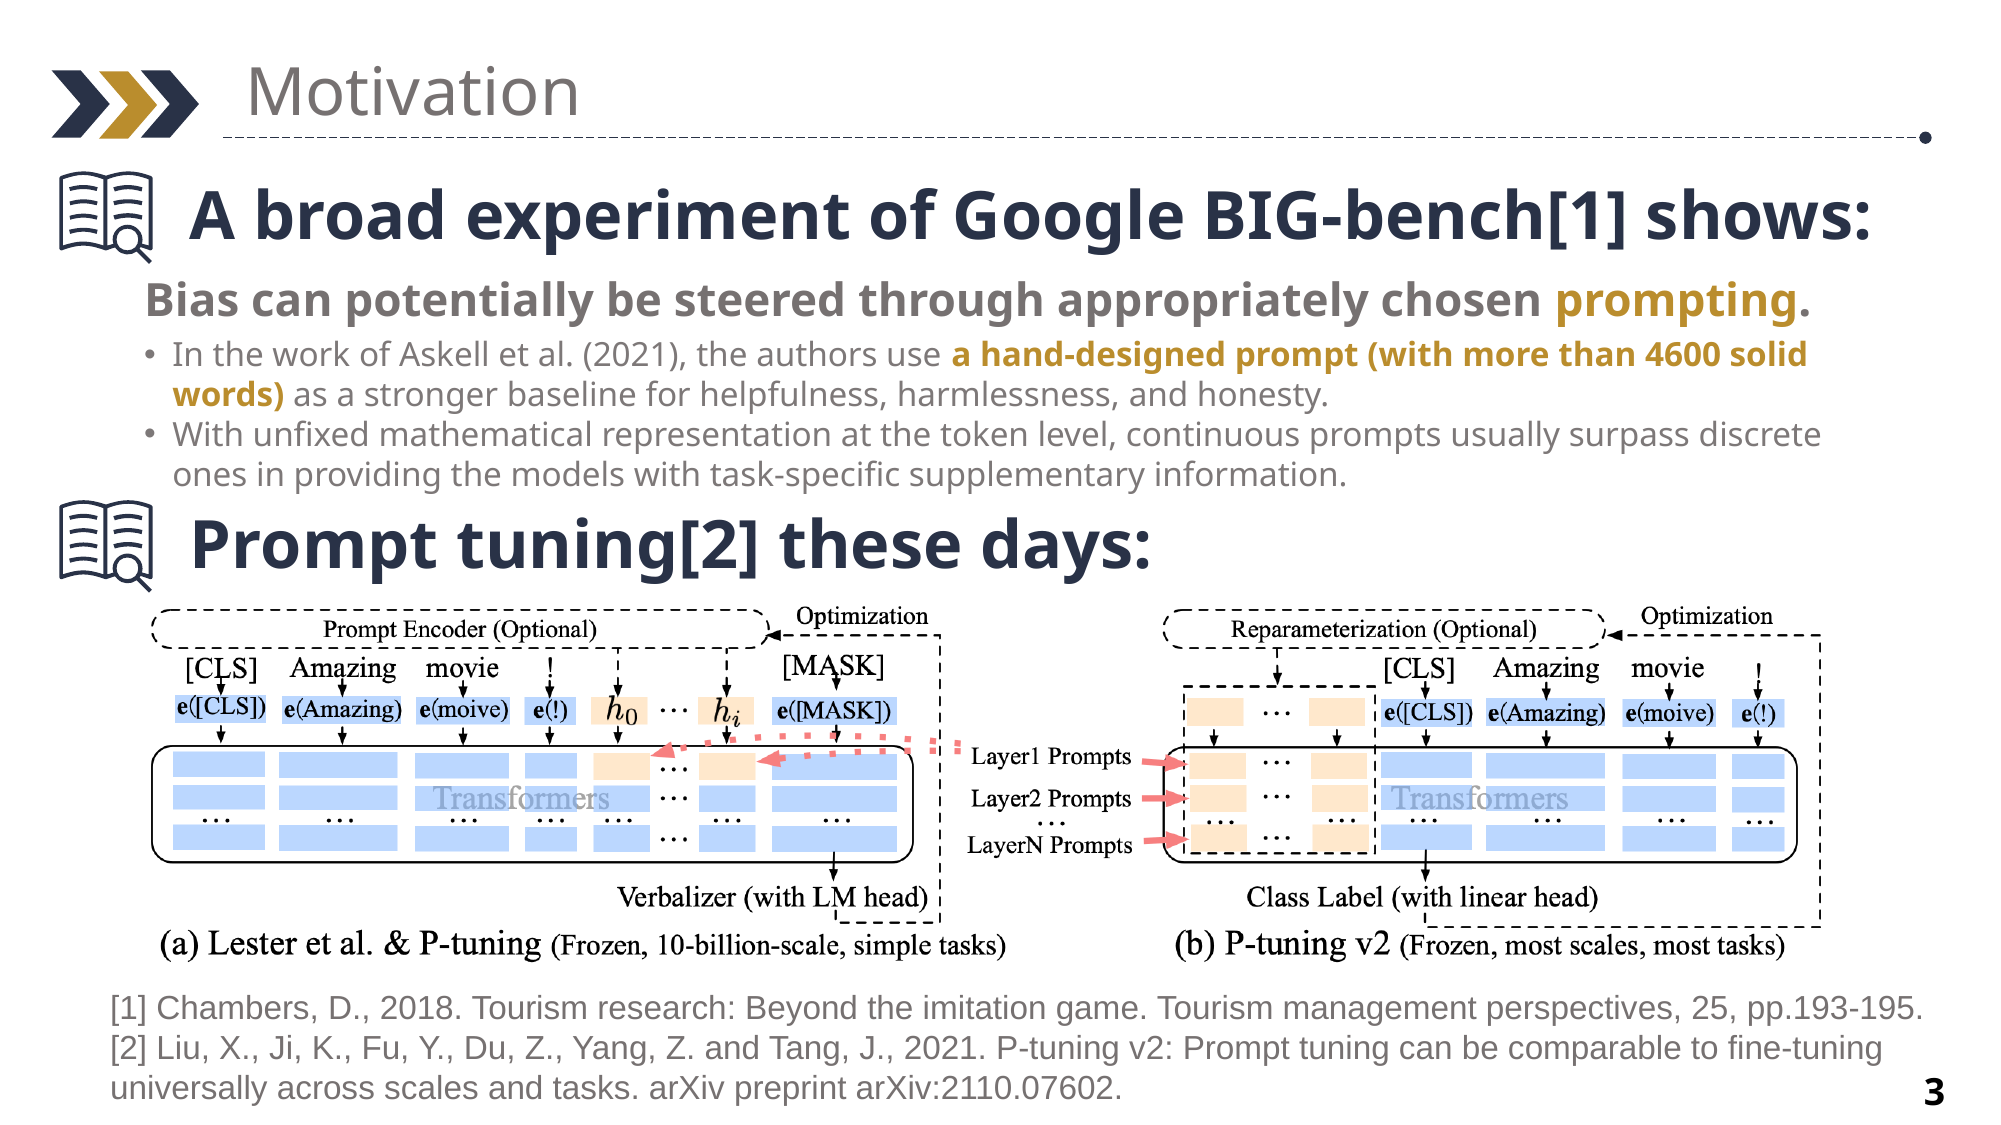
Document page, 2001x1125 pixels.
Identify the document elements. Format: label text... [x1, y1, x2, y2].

text_box [49, 69, 112, 139]
text_box [138, 69, 201, 139]
picture [145, 602, 1827, 976]
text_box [59, 492, 1193, 593]
text_box [96, 70, 159, 140]
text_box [59, 163, 1941, 264]
text_box 3 [1908, 1060, 1961, 1121]
text_box [1] Chambers, D., 2018. Tourism research: Beyond the imitation game. Tourism management perspectives, 25, pp.193-195. [2] Liu, X., Ji, K., Fu, Y., Du, Z., Yang, Z. and Tang, J., 2021. P-tuning v2: Prompt tuning can be comparable to fine-tuning universally across scales and tasks. arXiv preprint arXiv:2110.07602. [95, 979, 1954, 1114]
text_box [129, 264, 1871, 503]
text_box Motivation [230, 41, 597, 137]
